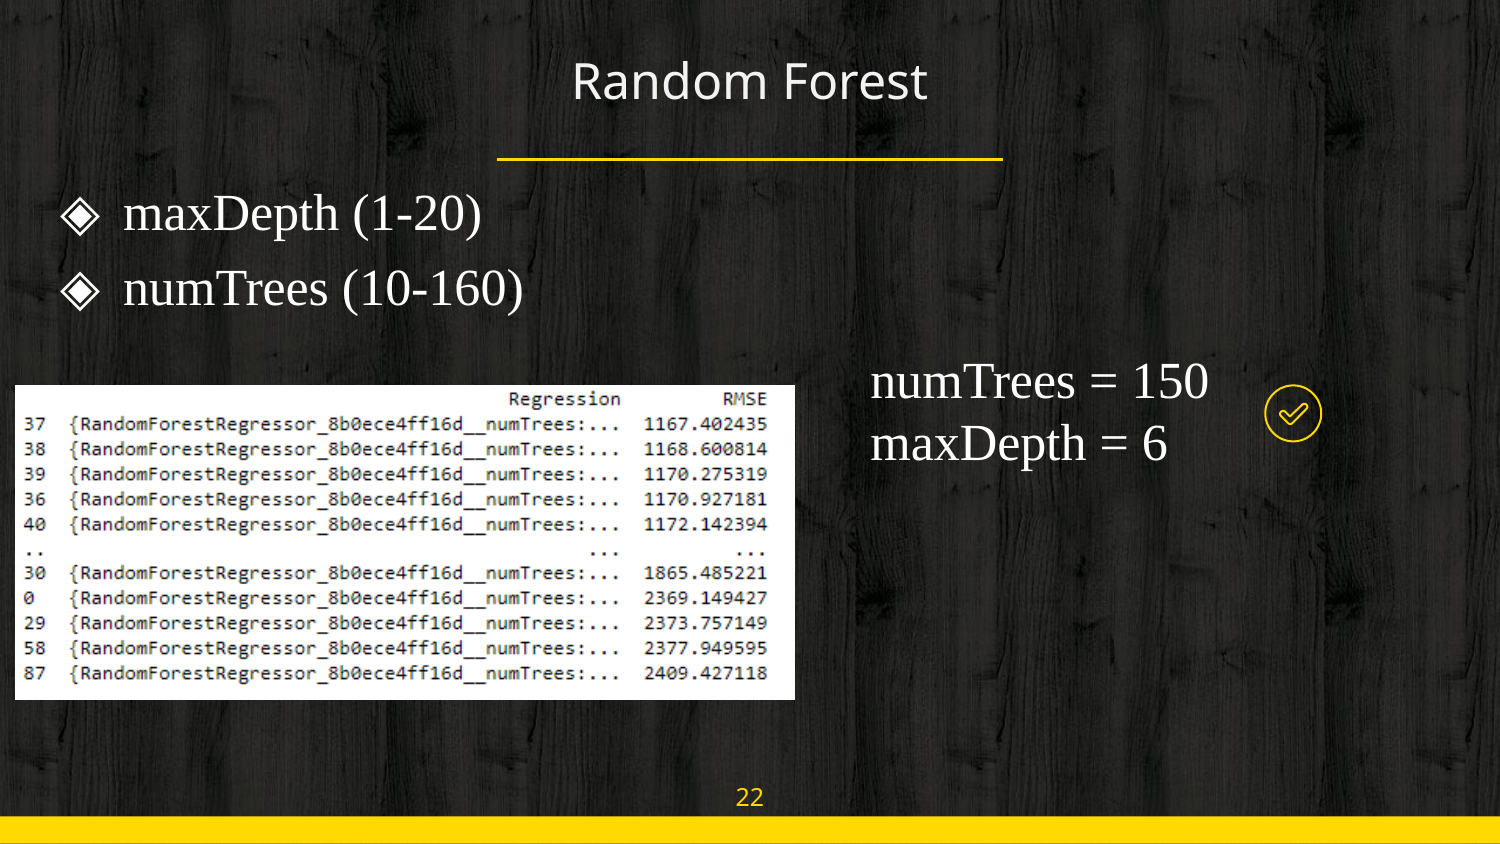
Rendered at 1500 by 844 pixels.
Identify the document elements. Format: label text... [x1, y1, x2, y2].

text_box numTrees = 150 maxDepth = 6 [855, 338, 1233, 541]
picture [0, 0, 1500, 816]
slide_number 22 [705, 766, 795, 832]
list maxDepth (1-20) numTrees (10-160) [33, 163, 1416, 781]
title Random Forest [75, 0, 1425, 160]
